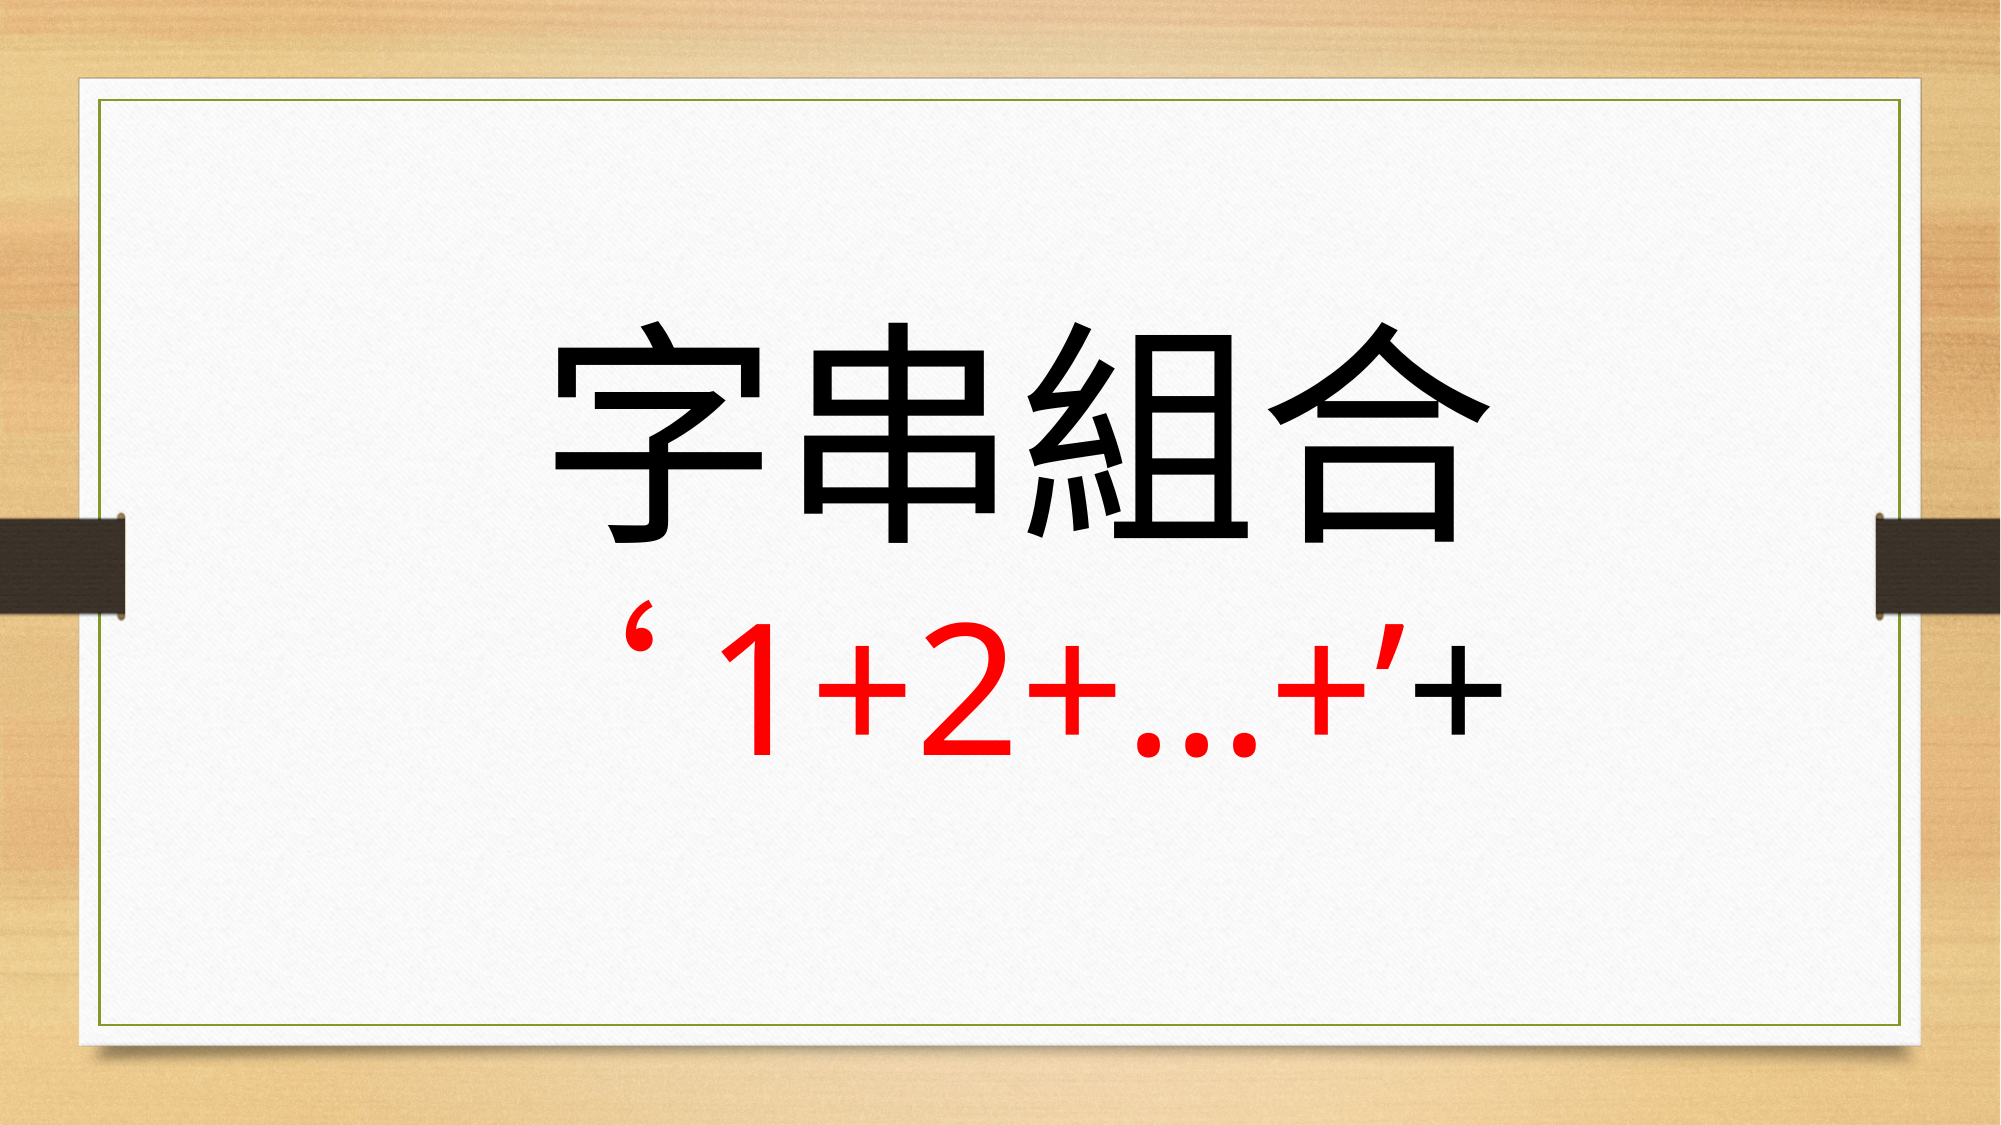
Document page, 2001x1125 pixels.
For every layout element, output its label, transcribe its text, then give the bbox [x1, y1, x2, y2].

title 字串組合 ‘1+2+…+’+ [164, 121, 1874, 956]
picture [0, 0, 2001, 1125]
